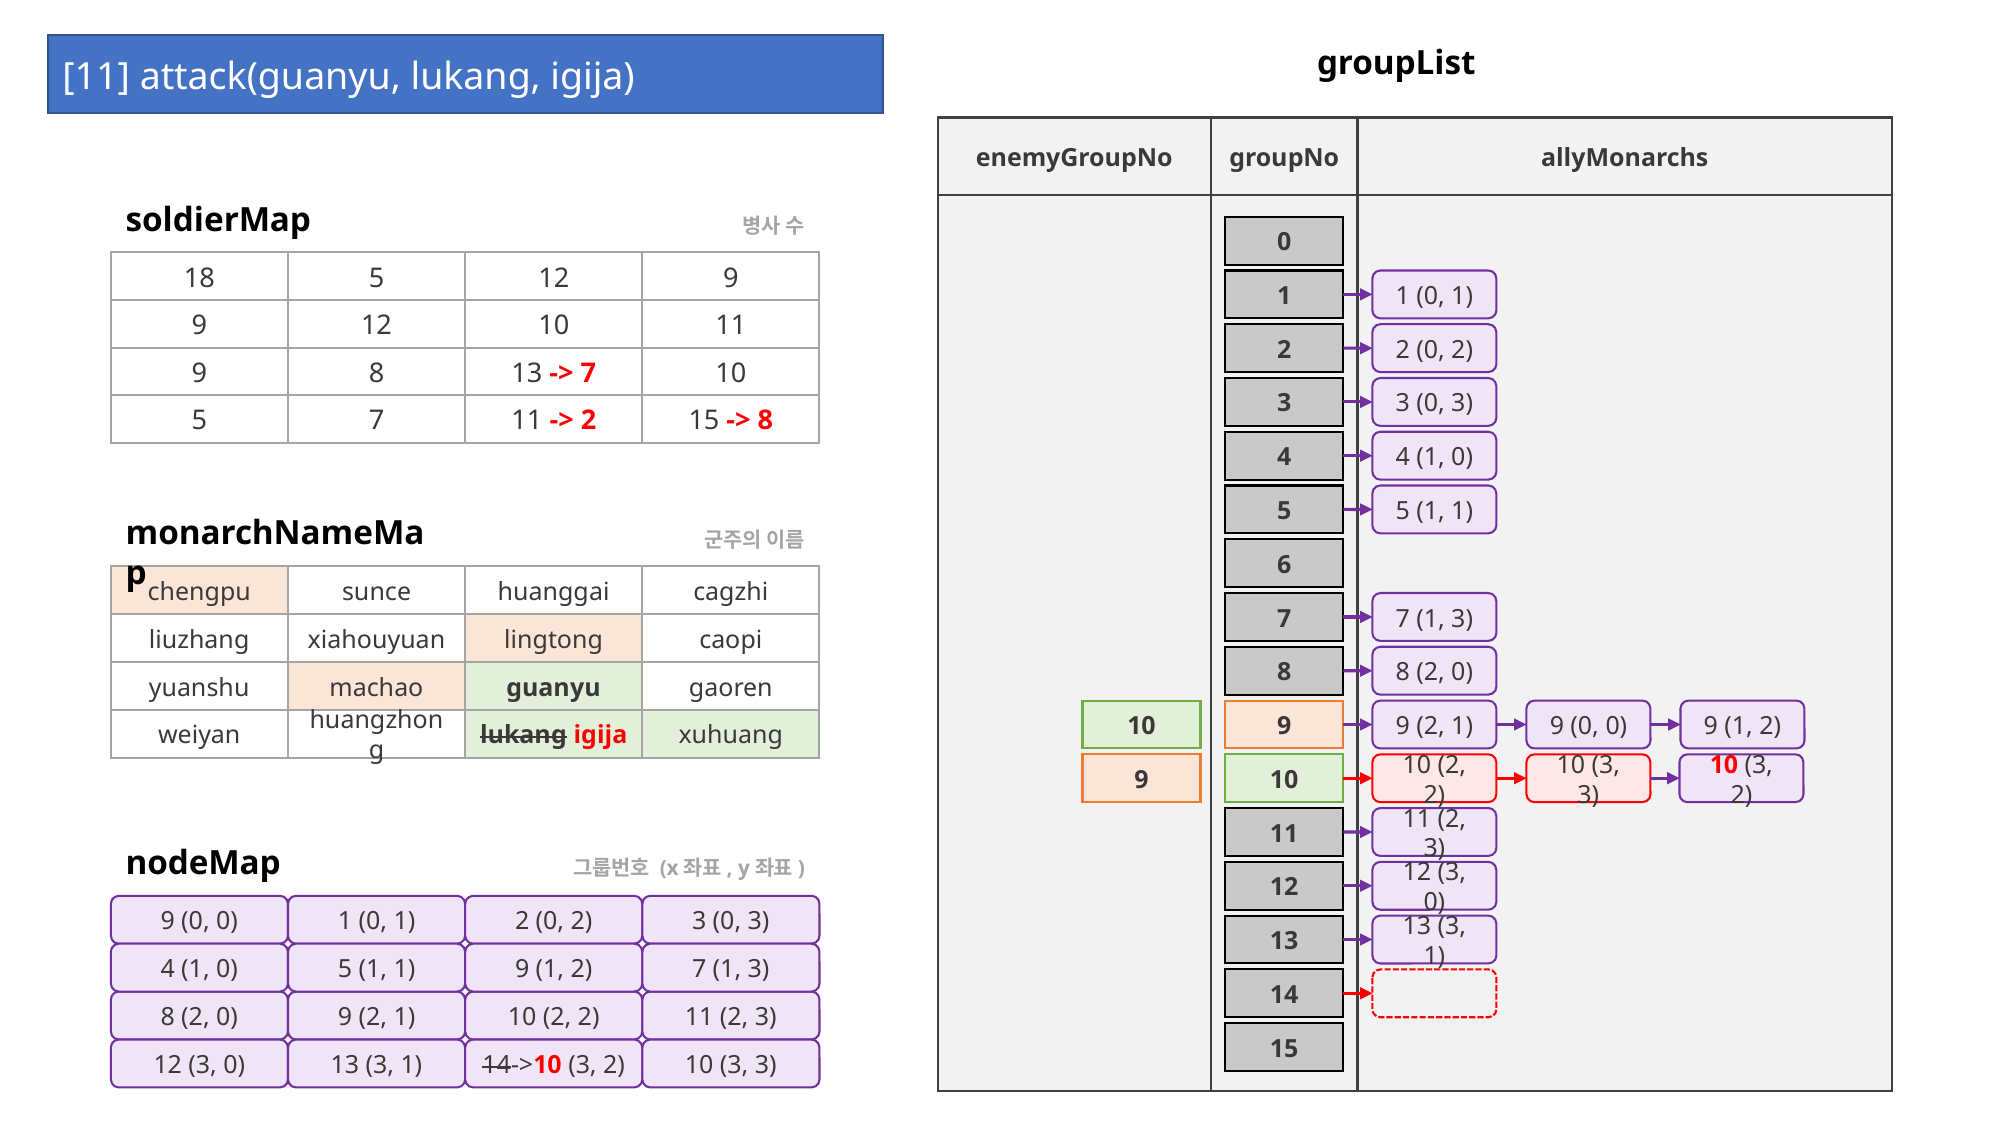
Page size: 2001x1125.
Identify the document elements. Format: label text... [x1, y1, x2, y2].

text_box 10 (3, 3) [1525, 753, 1652, 804]
text_box 12 (3, 0) [1371, 860, 1498, 911]
text_box yuanshu [110, 663, 287, 709]
text_box 8 (2, 0) [1371, 645, 1498, 696]
text_box 10 [464, 299, 641, 349]
text_box enemyGroupNo [937, 116, 1210, 194]
text_box 2 (0, 2) [464, 894, 642, 943]
text_box machao [287, 663, 464, 709]
text_box 13 [1224, 915, 1344, 964]
text_box 2 [1224, 323, 1344, 373]
text_box [1356, 194, 1893, 1092]
text_box 10 [1224, 753, 1344, 803]
text_box 12 [464, 251, 641, 299]
text_box chengpu [110, 599, 287, 613]
text_box 11 (2, 3) [641, 992, 821, 1039]
text_box lingtong [464, 613, 641, 663]
text_box 2 (0, 2) [1371, 323, 1498, 374]
text_box 9 [1224, 700, 1344, 749]
text_box 9 (0, 0) [1525, 699, 1652, 750]
text_box 9 [641, 251, 820, 299]
text_box xiahouyuan [287, 613, 464, 663]
text_box 18 [110, 251, 287, 299]
text_box 10 (2, 2) [1371, 753, 1498, 804]
text_box 3 (0, 3) [641, 894, 821, 943]
text_box monarchNameMap [110, 503, 448, 599]
text_box 7 (1, 3) [1371, 591, 1498, 642]
text_box nodeMap [110, 833, 448, 889]
text_box 병사 수 [483, 205, 820, 246]
text_box 12 (3, 0) [109, 1038, 288, 1089]
text_box 15 [1224, 1022, 1344, 1072]
text_box 그룹번호 (x좌표, y좌표) [483, 846, 820, 887]
text_box 10 (3, 3) [641, 1038, 821, 1089]
text_box allyMonarchs [1356, 116, 1893, 194]
text_box huanggai [464, 565, 641, 613]
text_box 4 (1, 0) [1371, 430, 1498, 481]
text_box 3 [1224, 377, 1344, 427]
text_box 15 -> 8 [641, 394, 820, 444]
text_box 11 [641, 299, 820, 349]
text_box 9 [110, 299, 287, 349]
text_box [1371, 968, 1498, 1019]
text_box 12 [1224, 861, 1344, 911]
text_box 7 (1, 3) [641, 942, 821, 993]
text_box liuzhang [110, 613, 287, 663]
text_box 1 (0, 1) [1371, 269, 1498, 320]
text_box [1210, 194, 1356, 1092]
text_box groupList [1302, 33, 1491, 89]
text_box xuhuang [641, 709, 820, 759]
text_box 5 (1, 1) [286, 942, 465, 993]
text_box 1 (0, 1) [286, 894, 465, 944]
text_box 12 [287, 299, 464, 349]
text_box sunce [287, 565, 464, 613]
text_box lukang igija [464, 709, 641, 759]
text_box 10 [1081, 700, 1202, 749]
text_box 0 [1224, 216, 1344, 266]
text_box soldierMap [110, 190, 349, 246]
text_box 9 [110, 349, 287, 394]
text_box 13 -> 7 [464, 349, 641, 394]
text_box 13 (3, 1) [1371, 914, 1498, 965]
text_box [937, 194, 1210, 1092]
text_box weiyan [110, 709, 287, 759]
text_box 6 [1224, 538, 1344, 588]
text_box 10 (2, 2) [464, 992, 642, 1039]
text_box [11] attack(guanyu, lukang, igija) [47, 34, 884, 114]
text_box 9 [1081, 753, 1202, 803]
text_box 11 -> 2 [464, 394, 641, 444]
text_box 11 (2, 3) [1371, 807, 1498, 857]
text_box 7 [1224, 592, 1344, 642]
text_box 5 [287, 251, 464, 299]
text_box groupNo [1210, 116, 1356, 194]
text_box 9 (0, 0) [109, 894, 288, 944]
text_box 10 (3, 2) [1678, 753, 1805, 804]
text_box 9 (1, 2) [464, 942, 642, 993]
text_box 9 (1, 2) [1679, 699, 1806, 750]
text_box 9 (2, 1) [1371, 699, 1498, 750]
text_box huangzhong [287, 709, 464, 759]
text_box 8 (2, 0) [109, 992, 288, 1040]
text_box 군주의 이름 [483, 518, 820, 559]
text_box 11 [1224, 807, 1344, 857]
text_box 8 [1224, 646, 1344, 696]
text_box 5 [110, 394, 287, 444]
text_box 14 [1224, 968, 1344, 1018]
text_box 14->10 (3, 2) [464, 1038, 642, 1089]
text_box 5 [1224, 484, 1344, 534]
text_box 7 [287, 394, 464, 444]
text_box 10 [641, 349, 820, 394]
text_box 9 (2, 1) [286, 992, 465, 1039]
text_box cagzhi [641, 565, 820, 613]
text_box 8 [287, 349, 464, 394]
text_box caopi [641, 613, 820, 663]
text_box guanyu [464, 663, 641, 709]
text_box 4 (1, 0) [109, 942, 288, 993]
text_box 4 [1224, 431, 1344, 481]
text_box gaoren [641, 663, 820, 709]
text_box 13 (3, 1) [286, 1038, 465, 1089]
text_box 1 [1224, 269, 1344, 319]
text_box 3 (0, 3) [1371, 376, 1498, 427]
text_box 5 (1, 1) [1371, 484, 1498, 535]
